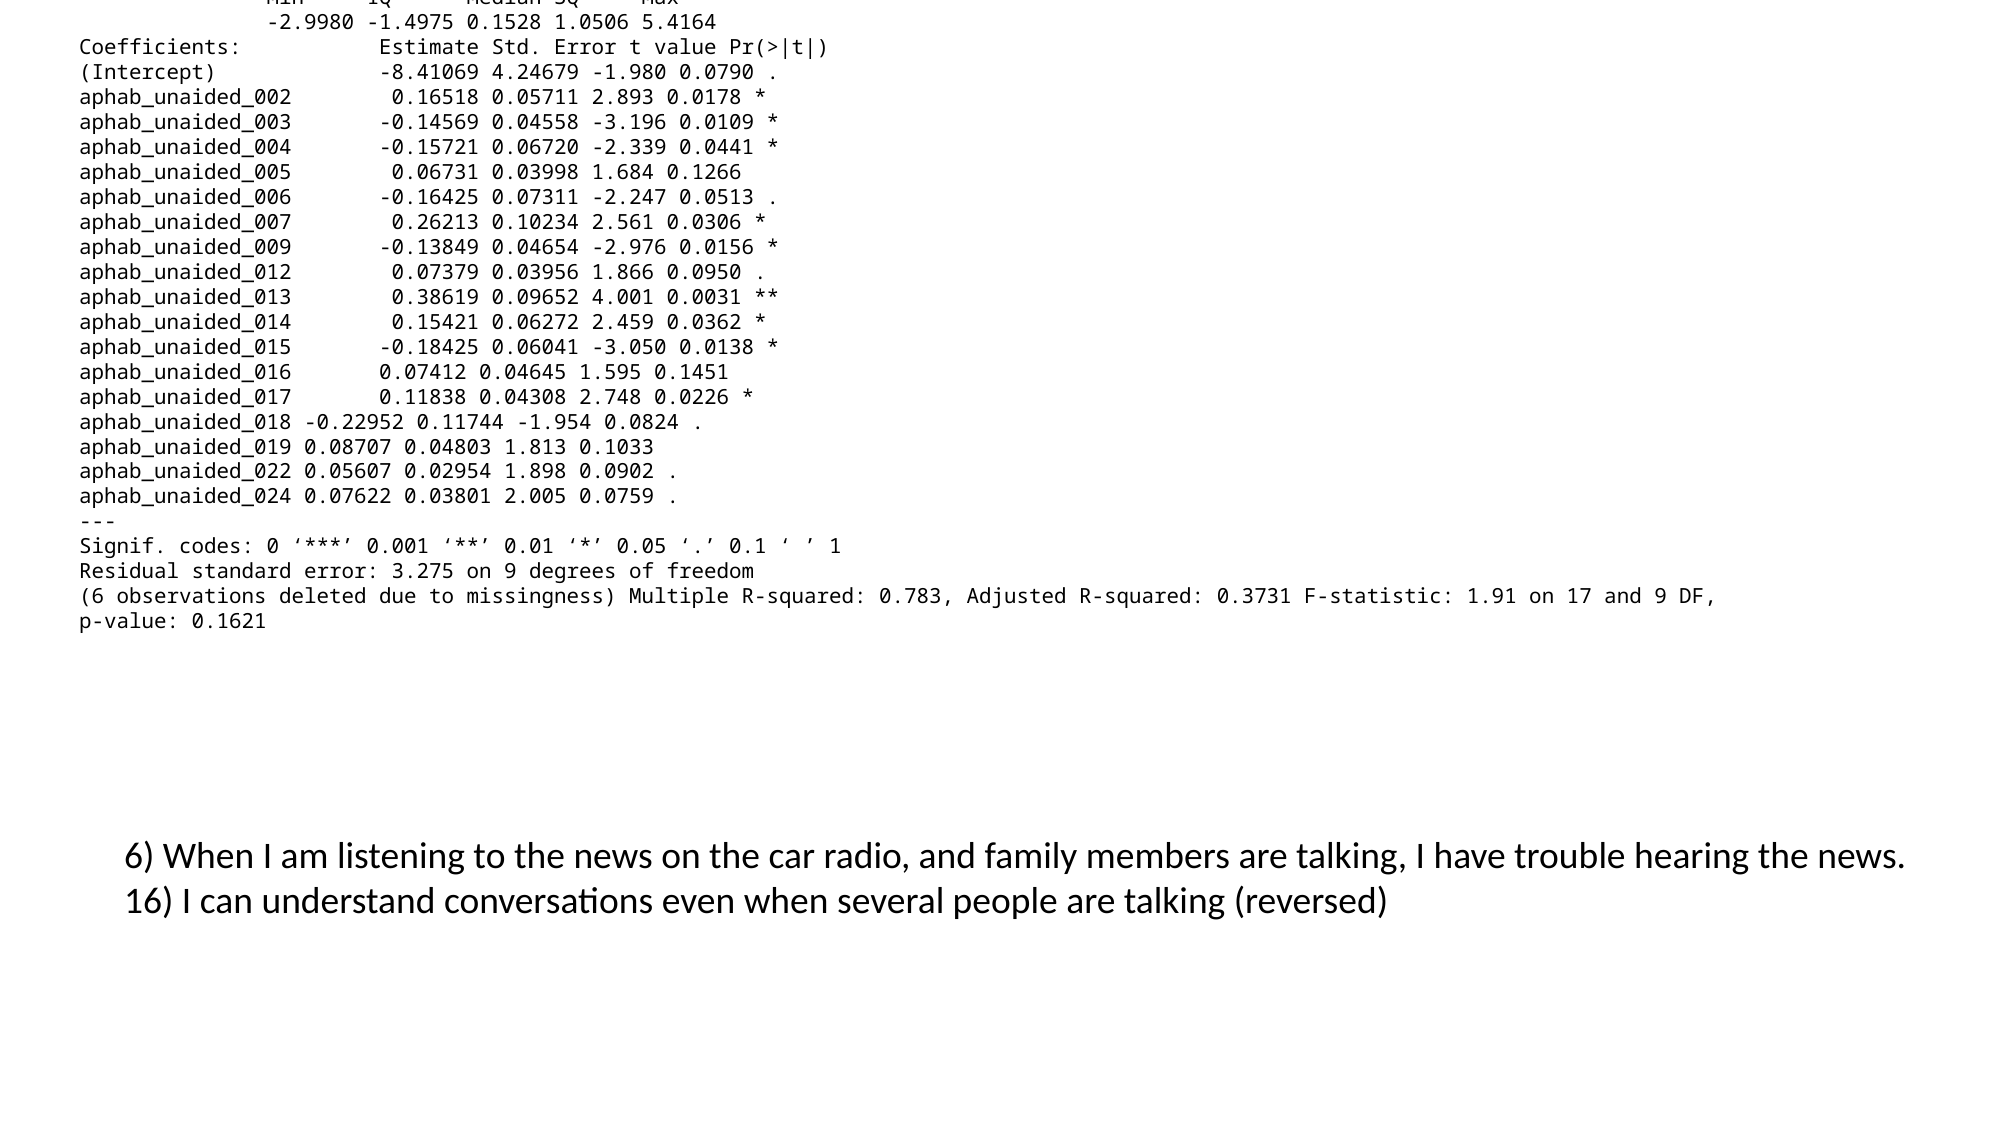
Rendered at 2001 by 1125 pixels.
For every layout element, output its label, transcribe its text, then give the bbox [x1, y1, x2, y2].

text_box 6) When I am listening to the news on the car radio, and family members are talking, I have trouble hearing the news. 16) I can understand conversations even when several people are talking (reversed) [109, 823, 1924, 929]
text_box lm(formula = alpha_powereo ~ aphab_unaided_002 + aphab_unaided_003 + aphab_unaided_004 + aphab_unaided_005 + aphab_unaided_006 + aphab_unaided_007 + aphab_unaided_009 + aphab_unaided_012 + aphab_unaided_013 + aphab_unaided_014 + aphab_unaided_015 + aphab_unaided_016 + aphab_unaided_017 + aphab_unaided_018 + aphab_unaided_019 + aphab_unaided_022 + aphab_unaided_024, data = all_data) Residuals: Min 1Q Median 3Q Max -2.9980 -1.4975 0.1528 1.0506 5.4164 Coefficients: Estimate Std. Error t value Pr(>|t|) (Intercept) -8.41069 4.24679 -1.980 0.0790 . aphab_unaided_002 0.16518 0.05711 2.893 0.0178 * aphab_unaided_003 -0.14569 0.04558 -3.196 0.0109 * aphab_unaided_004 -0.15721 0.06720 -2.339 0.0441 * aphab_unaided_005 0.06731 0.03998 1.684 0.1266 aphab_unaided_006 -0.16425 0.07311 -2.247 0.0513 . aphab_unaided_007 0.26213 0.10234 2.561 0.0306 * aphab_unaided_009 -0.13849 0.04654 -2.976 0.0156 * aphab_unaided_012 0.07379 0.03956 1.866 0.0950 . aphab_unaided_013 0.38619 0.09652 4.001 0.0031 ** aphab_unaided_014 0.15421 0.06272 2.459 0.0362 * aphab_unaided_015 -0.18425 0.06041 -3.050 0.0138 * aphab_unaided_016 0.07412 0.04645 1.595 0.1451 aphab_unaided_017 0.11838 0.04308 2.748 0.0226 * aphab_unaided_018 -0.22952 0.11744 -1.954 0.0824 . aphab_unaided_019 0.08707 0.04803 1.813 0.1033 aphab_unaided_022 0.05607 0.02954 1.898 0.0902 . aphab_unaided_024 0.07622 0.03801 2.005 0.0759 . --- Signif. codes: 0 ‘***’ 0.001 ‘**’ 0.01 ‘*’ 0.05 ‘.’ 0.1 ‘ ’ 1 Residual standard error: 3.275 on 9 degrees of freedom (6 observations deleted due to missingness) Multiple R-squared: 0.783, Adjusted R-squared: 0.3731 F-statistic: 1.91 on 17 and 9 DF, p-value: 0.1621 [79, 0, 1752, 634]
